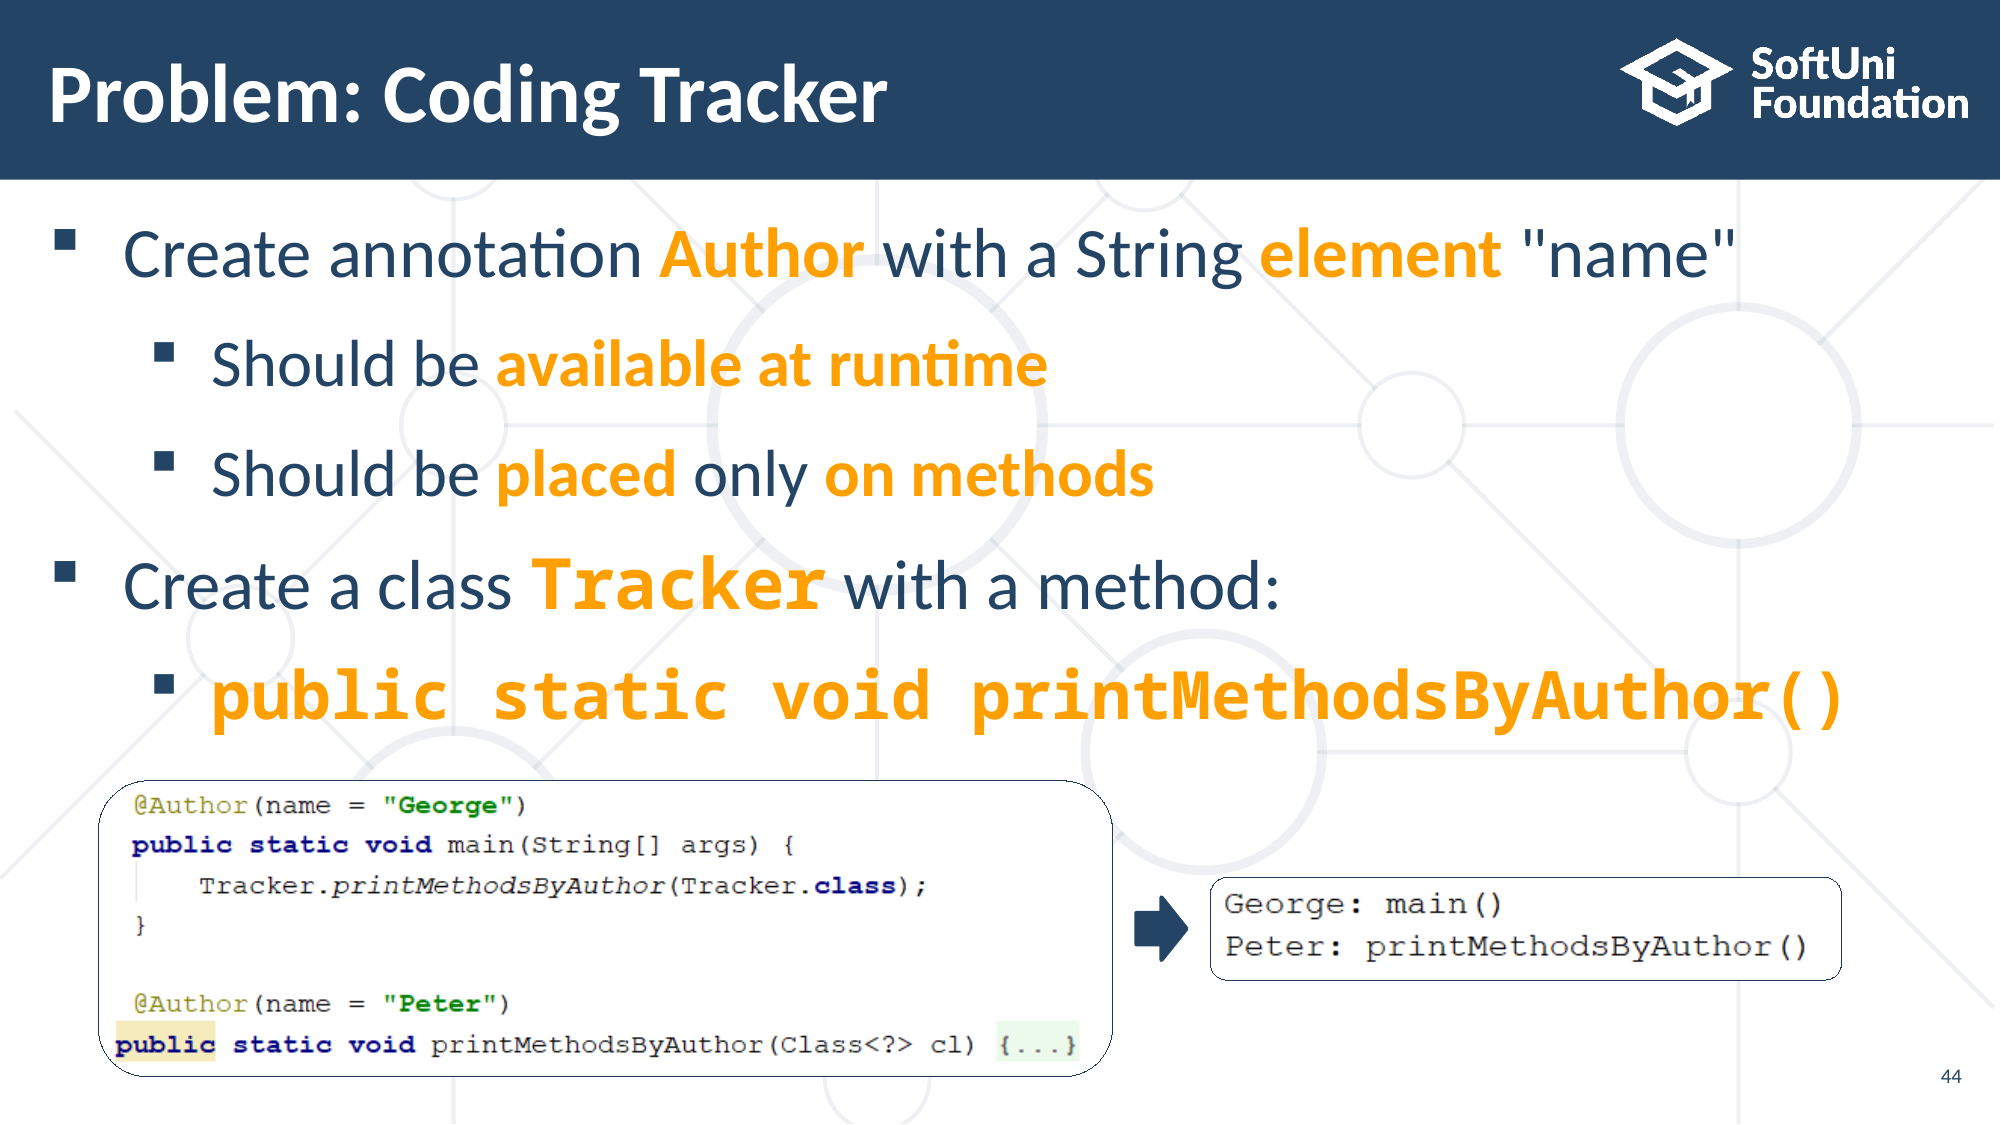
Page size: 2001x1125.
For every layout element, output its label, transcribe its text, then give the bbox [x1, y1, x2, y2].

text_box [98, 780, 1842, 1077]
list Create annotation Author with a String element "name" Should be available at runtime Should be placed only on methods Create a class Tracker with a method: public static void printMethodsByAuthor() [31, 196, 1970, 1050]
slide_number 44 [1897, 1049, 1968, 1101]
picture [1619, 38, 1968, 126]
title Problem: Coding Tracker [31, 16, 1591, 162]
